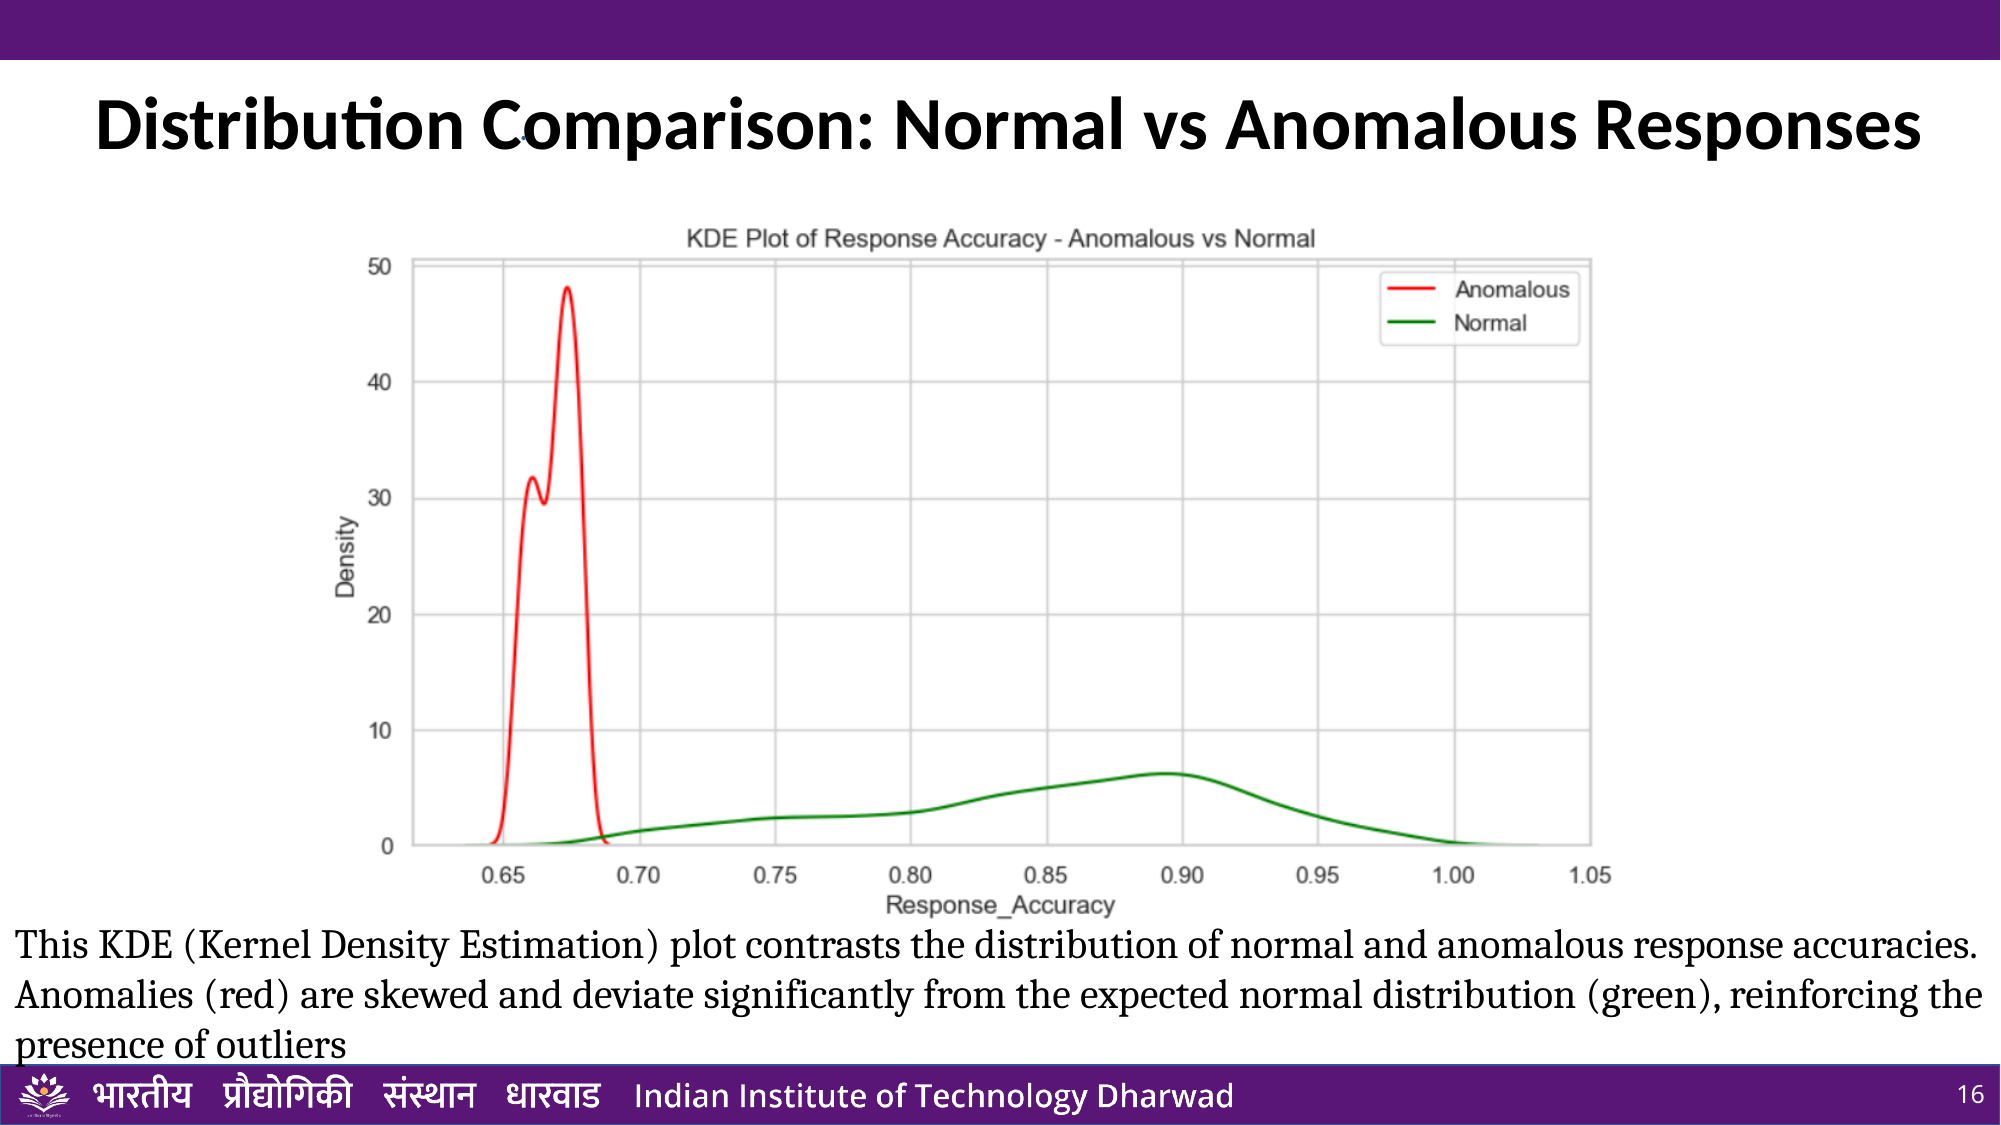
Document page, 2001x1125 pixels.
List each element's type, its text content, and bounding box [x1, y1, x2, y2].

picture [18, 1075, 1232, 1118]
title Distribution Comparison: Normal vs Anomalous Responses [79, 71, 1943, 289]
slide_number 16 [1741, 1075, 2000, 1125]
picture [273, 197, 1666, 943]
text_box This KDE (Kernel Density Estimation) plot contrasts the distribution of normal and anomalous response accuracies. Anomalies (red) are skewed and deviate significantly from the expected normal distribution (green), reinforcing the presence of outliers [0, 909, 2000, 1075]
text_box . [505, 103, 1518, 154]
